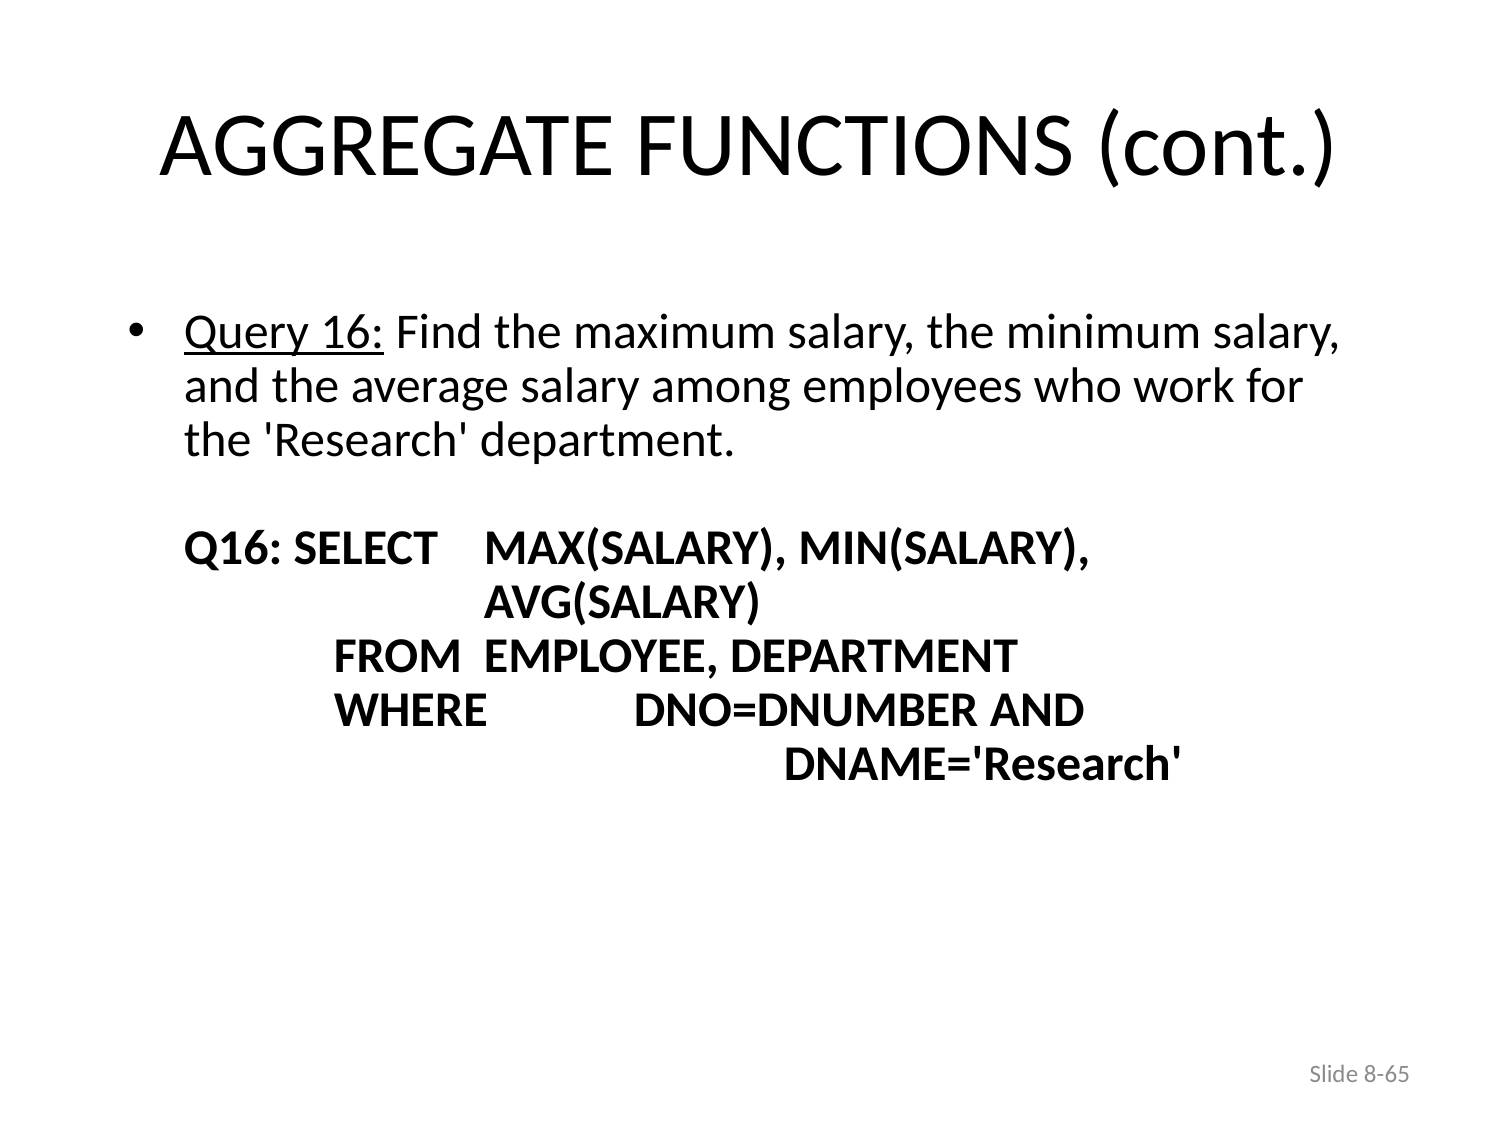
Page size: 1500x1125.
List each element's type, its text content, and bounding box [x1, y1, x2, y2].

list Query 16: Find the maximum salary, the minimum salary, and the average salary among employees who work for the 'Research' department. Q16: SELECT MAX(SALARY), MIN(SALARY), AVG(SALARY) FROM EMPLOYEE, DEPARTMENT WHERE DNO=DNUMBER AND DNAME='Research' [112, 297, 1388, 1038]
title AGGREGATE FUNCTIONS (cont.) [75, 45, 1425, 233]
slide_number Slide 8-65 [1074, 1042, 1425, 1103]
